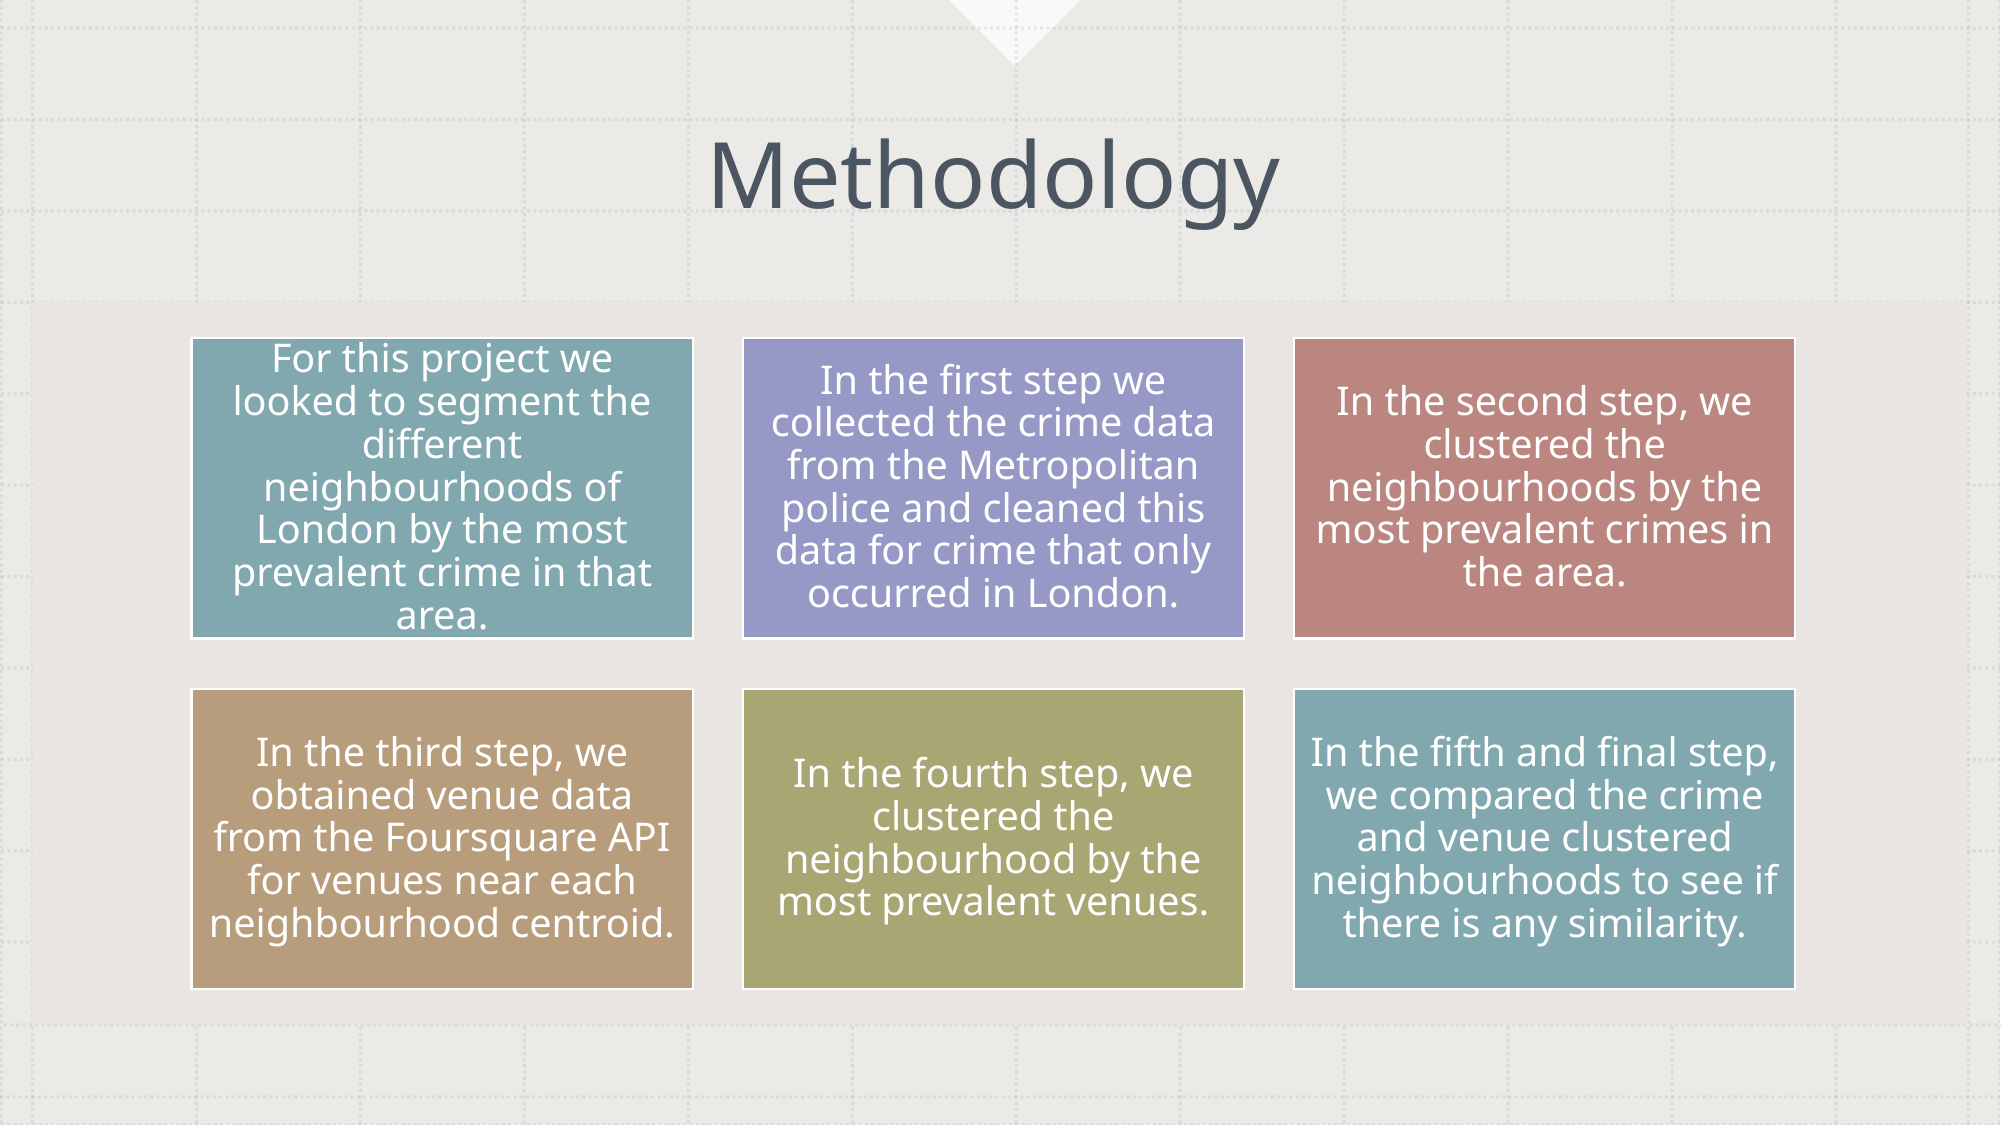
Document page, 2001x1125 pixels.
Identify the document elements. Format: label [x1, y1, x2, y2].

text_box [0, 0, 2000, 1125]
list [49, 337, 1937, 990]
